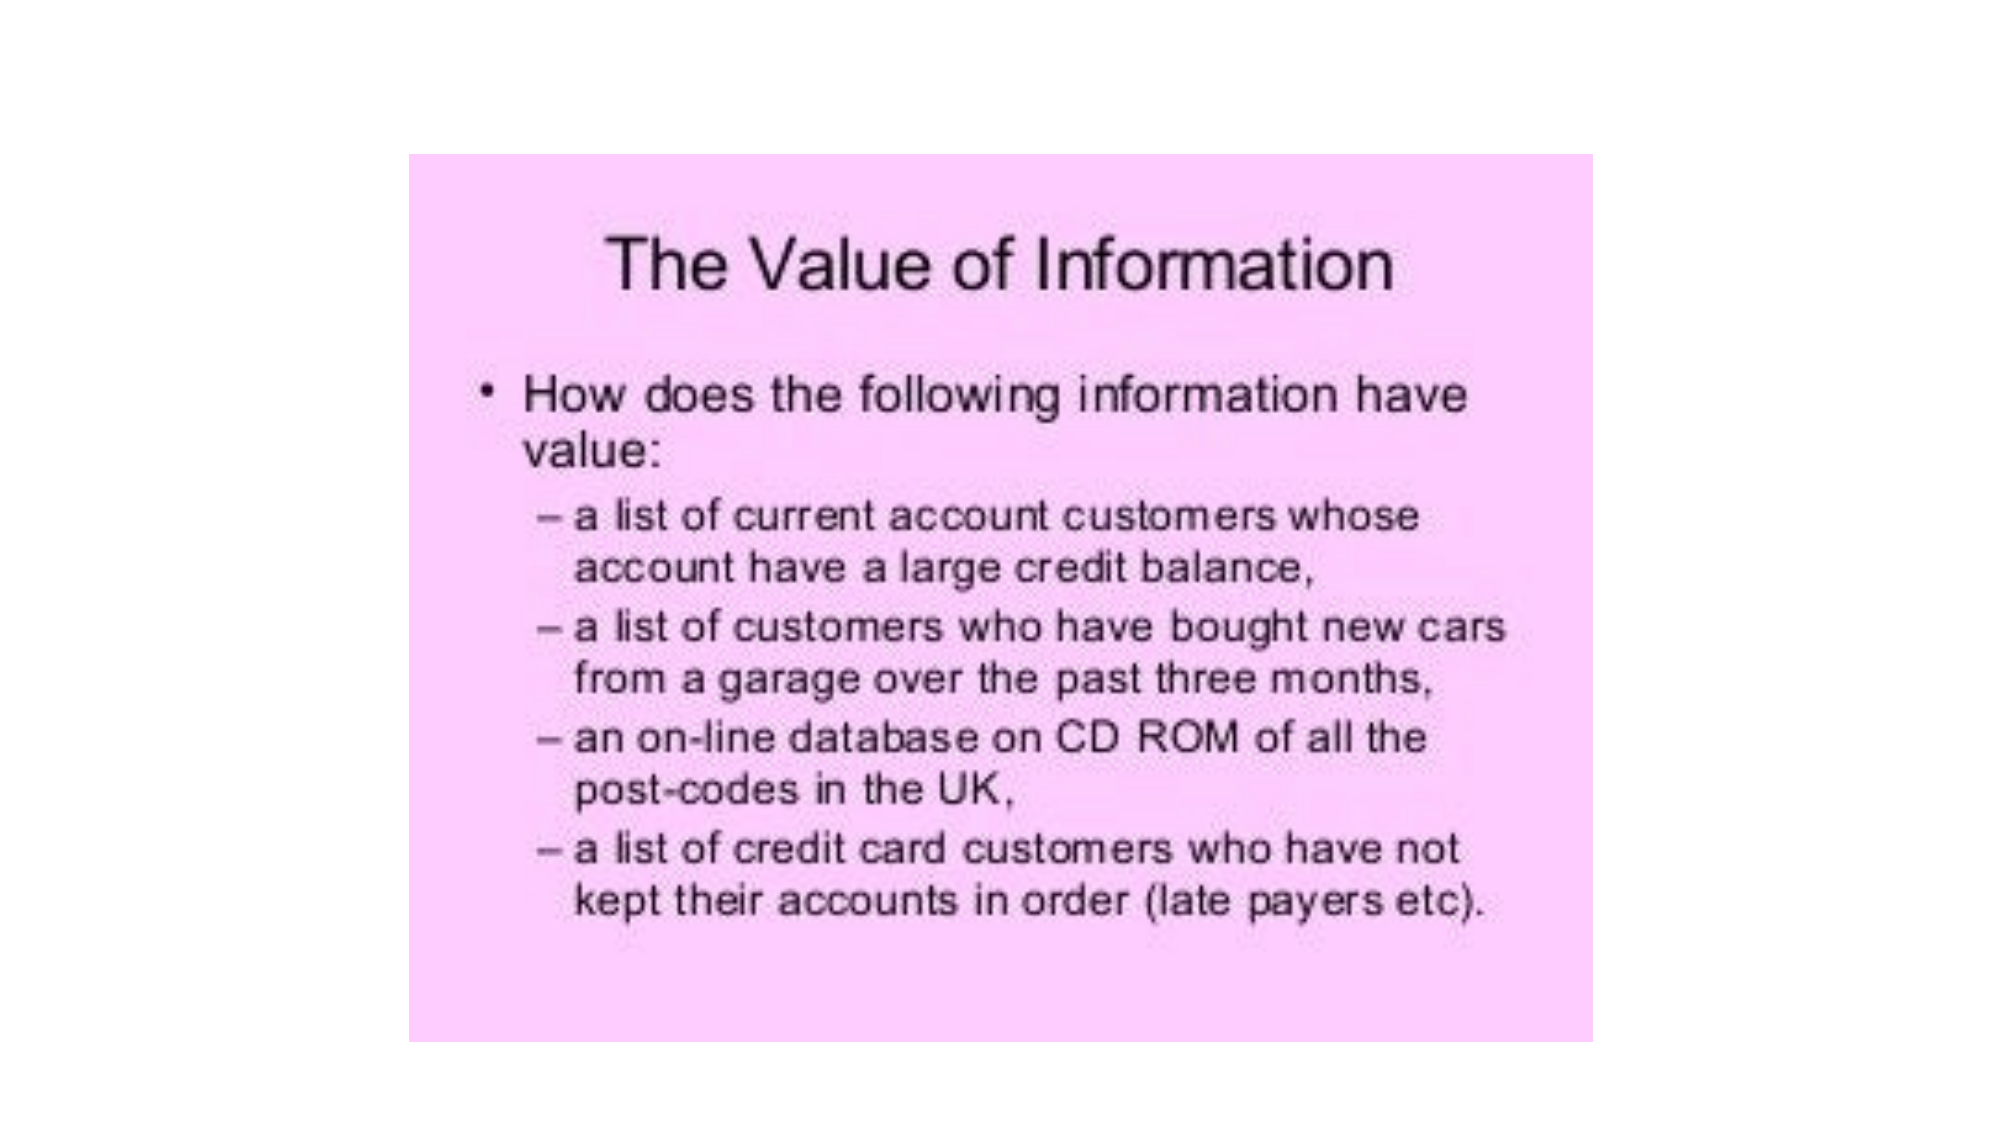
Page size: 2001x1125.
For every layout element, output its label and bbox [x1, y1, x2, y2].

picture [409, 154, 1593, 1042]
